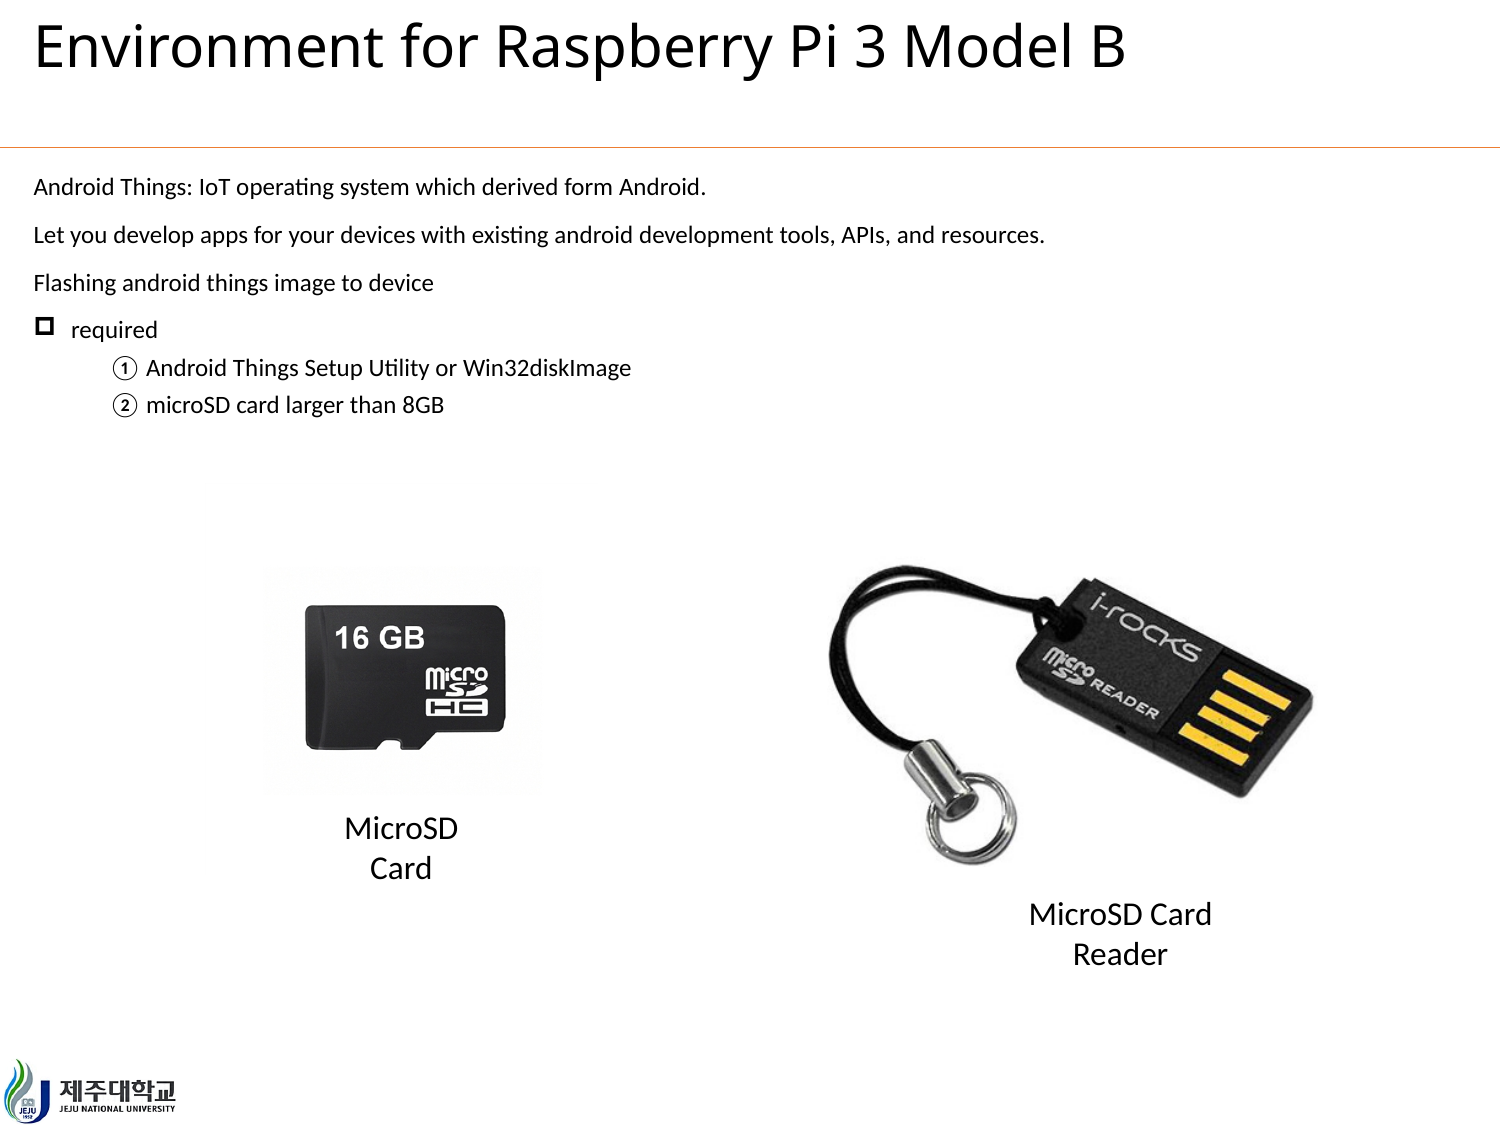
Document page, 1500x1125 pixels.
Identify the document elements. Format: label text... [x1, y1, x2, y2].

text_box MicroSD Card Reader [995, 889, 1246, 976]
picture [0, 1057, 177, 1125]
text_box MicroSD Card [310, 875, 493, 887]
list Android Things: IoT operating system which derived form Android. Let you develop apps for your devices with existing android development tools, APIs, and resources. Flashing android things image to device required Android Things Setup Utility or Win32diskImage microSD card larger than 8GB [18, 166, 1482, 999]
picture [205, 483, 598, 875]
title Environment for Raspberry Pi 3 Model B [18, 9, 1482, 166]
picture [827, 498, 1318, 867]
